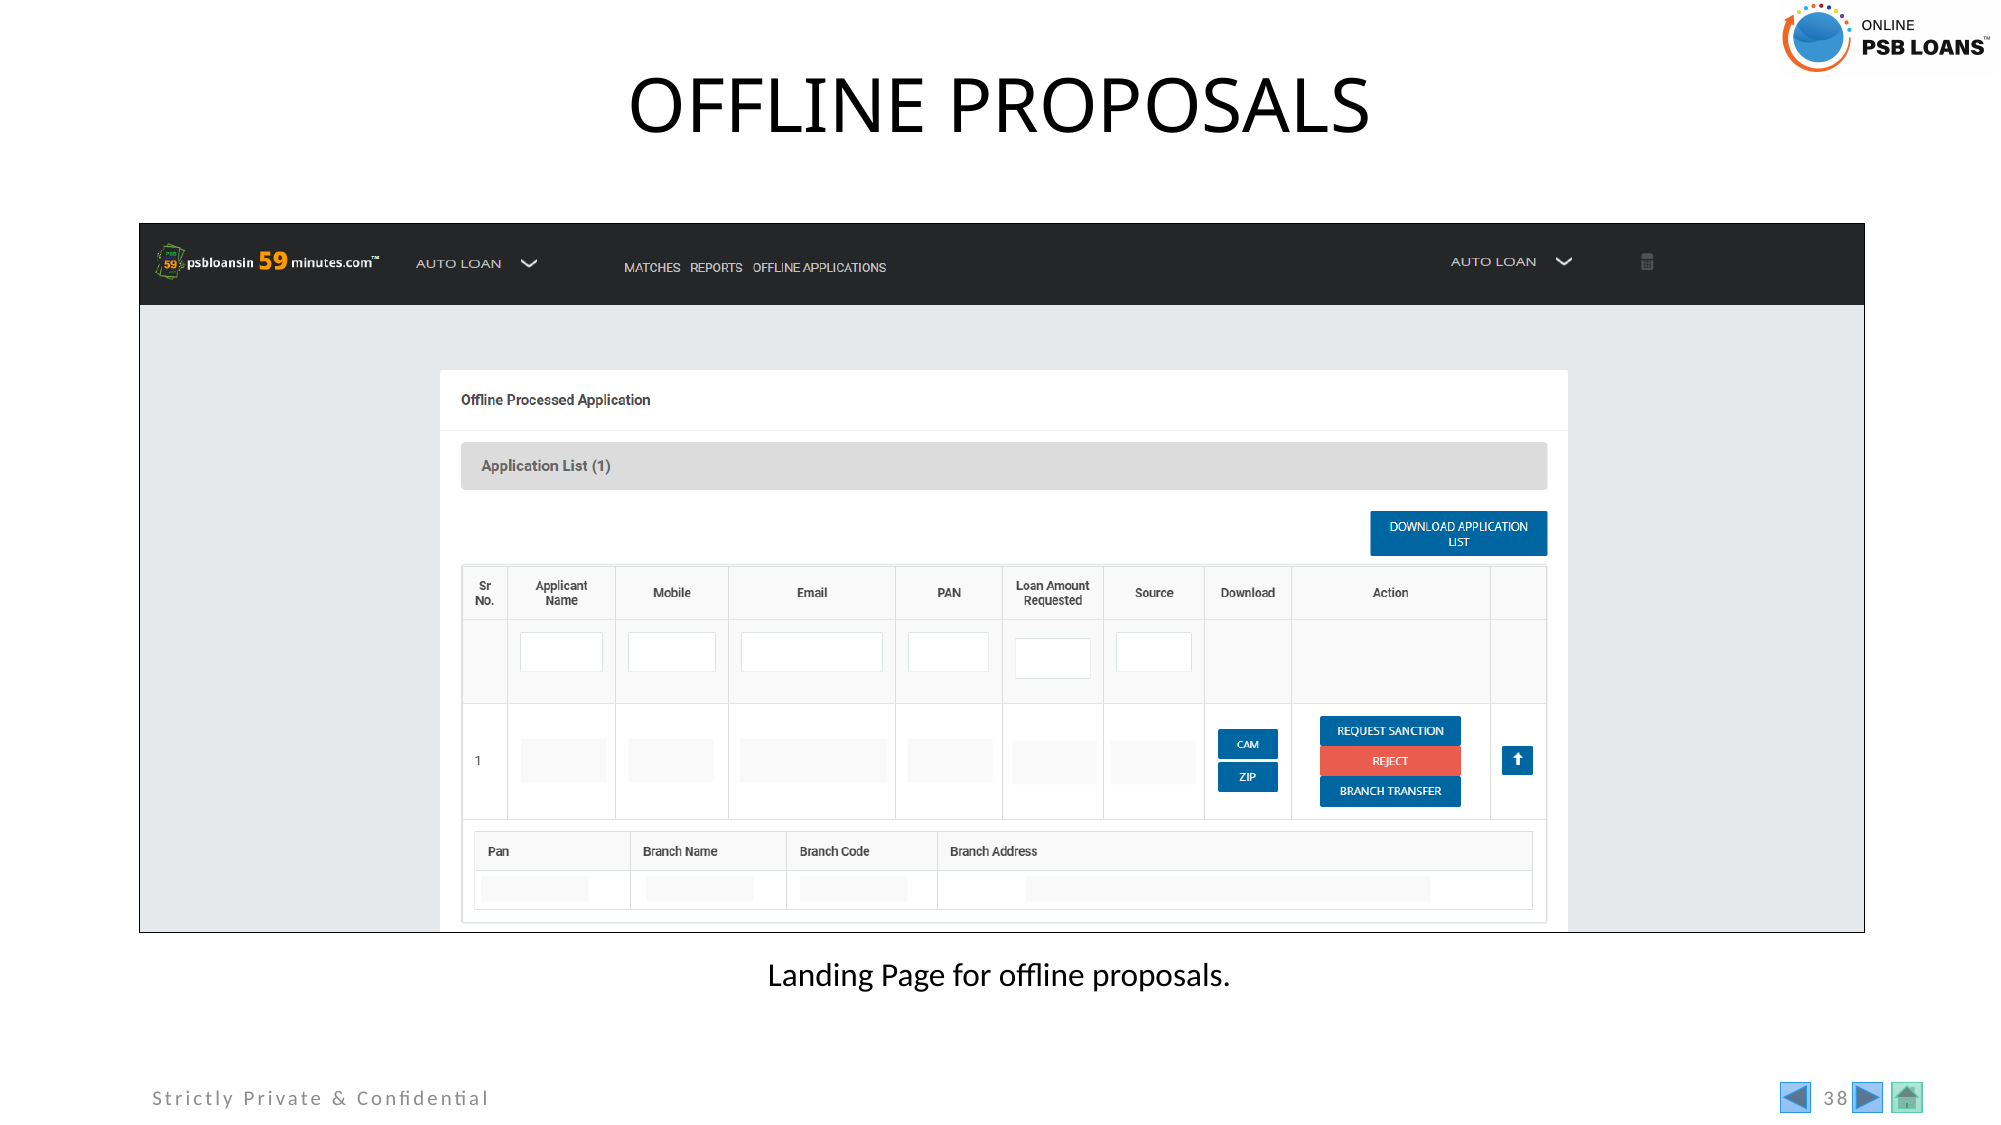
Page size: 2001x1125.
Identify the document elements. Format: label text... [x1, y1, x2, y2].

title Offline Proposals [137, 0, 1863, 217]
list Landing Page for offline proposals. [137, 934, 1863, 1017]
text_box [139, 223, 1865, 933]
text_box [1780, 1082, 1811, 1113]
footer Strictly Private & Confidential [137, 1067, 663, 1125]
slide_number 38 [1412, 1067, 1863, 1125]
picture [1863, 0, 1995, 77]
picture [396, 247, 551, 280]
text_box [1852, 1082, 1883, 1113]
picture [1431, 245, 1586, 278]
text_box [1891, 1082, 1923, 1113]
